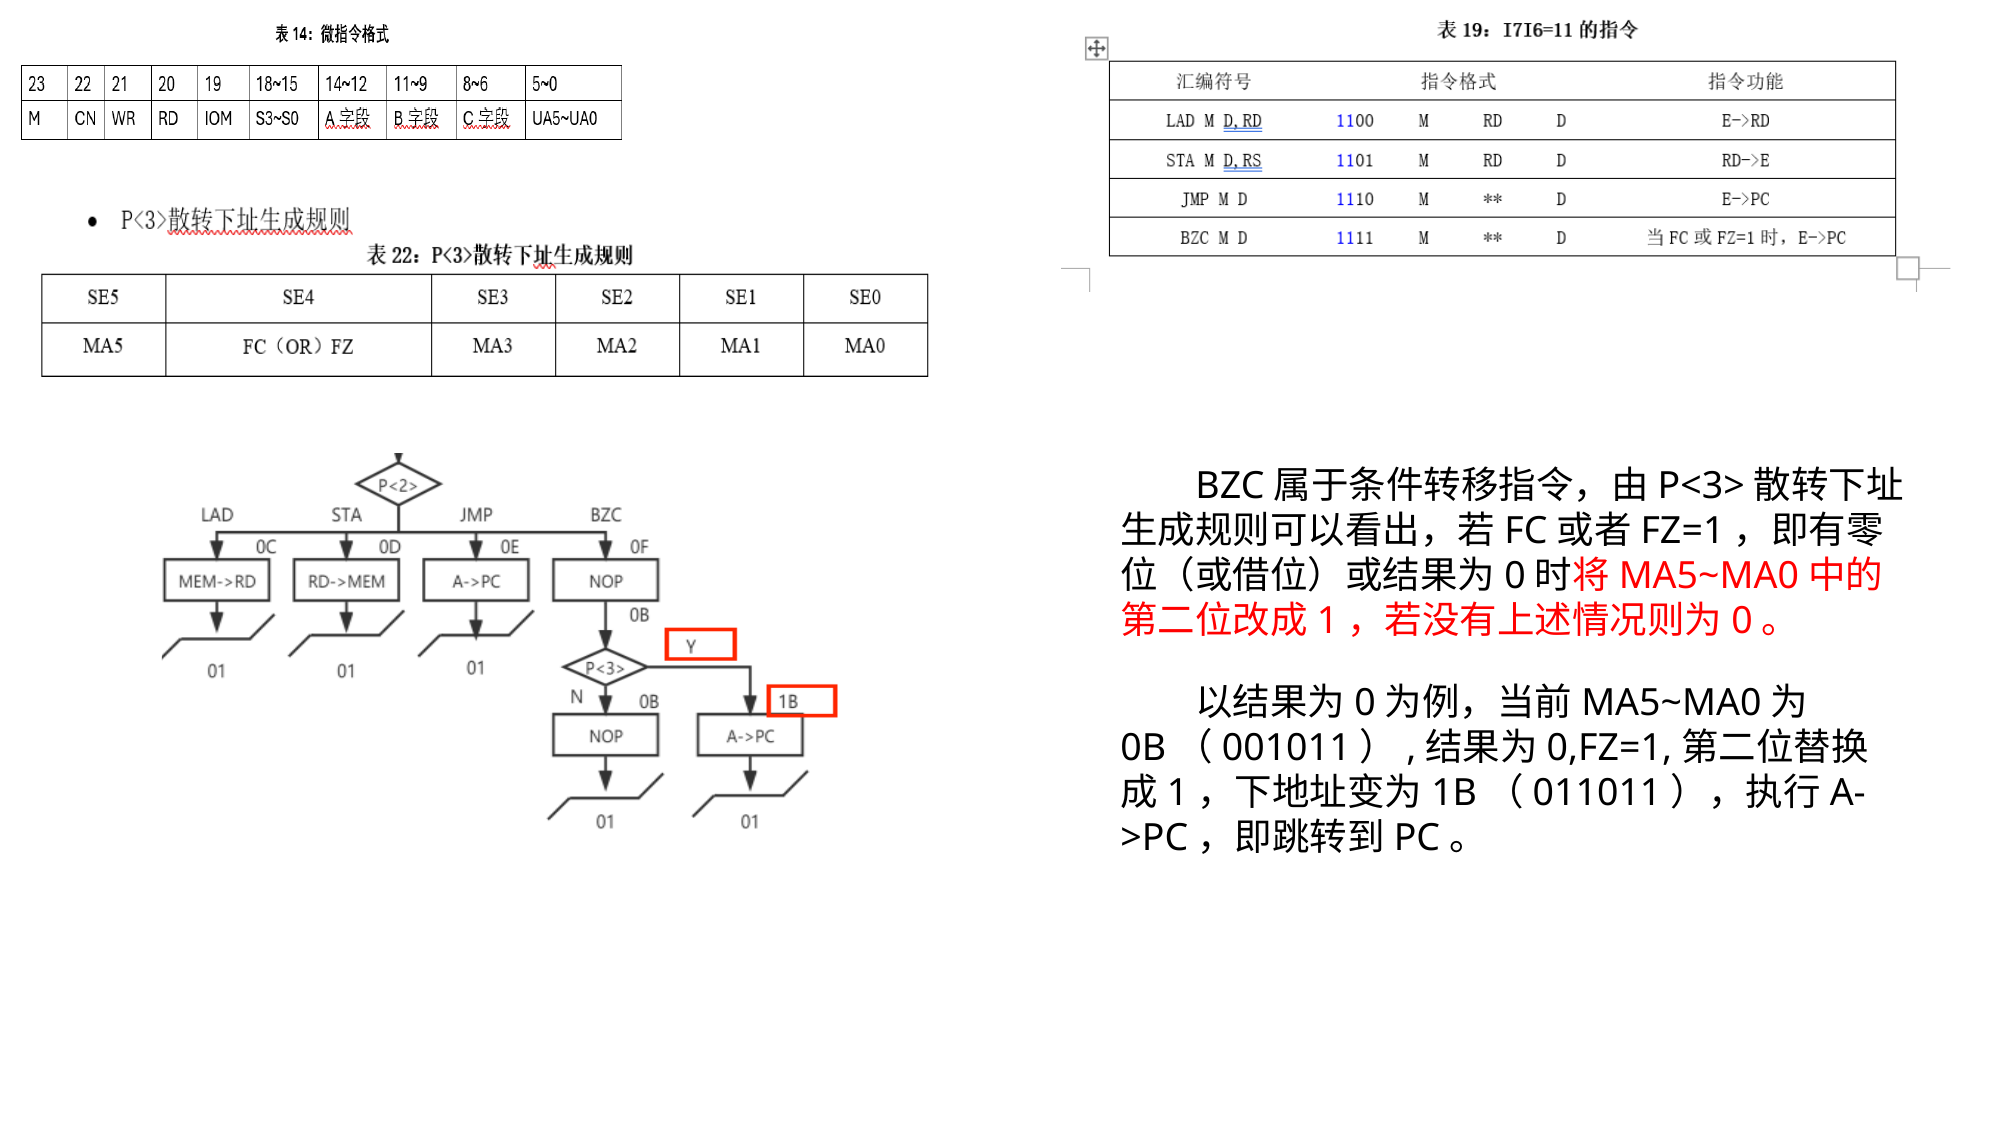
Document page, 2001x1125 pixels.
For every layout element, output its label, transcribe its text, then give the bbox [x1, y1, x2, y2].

picture [7, 195, 972, 378]
picture [161, 452, 853, 839]
picture [1061, 0, 1966, 293]
picture [0, 12, 637, 157]
text_box BZC属于条件转移指令，由P<3>散转下址生成规则可以看出，若FC或者FZ=1，即有零位（或借位）或结果为0时将MA5~MA0中的第二位改成1，若没有上述情况则为0。 以结果为0为例，当前MA5~MA0为0B（001011）,结果为0,FZ=1,第二位替换成1，下地址变为1B（011011），执行A->PC，即跳转到PC。 [1105, 453, 1921, 866]
